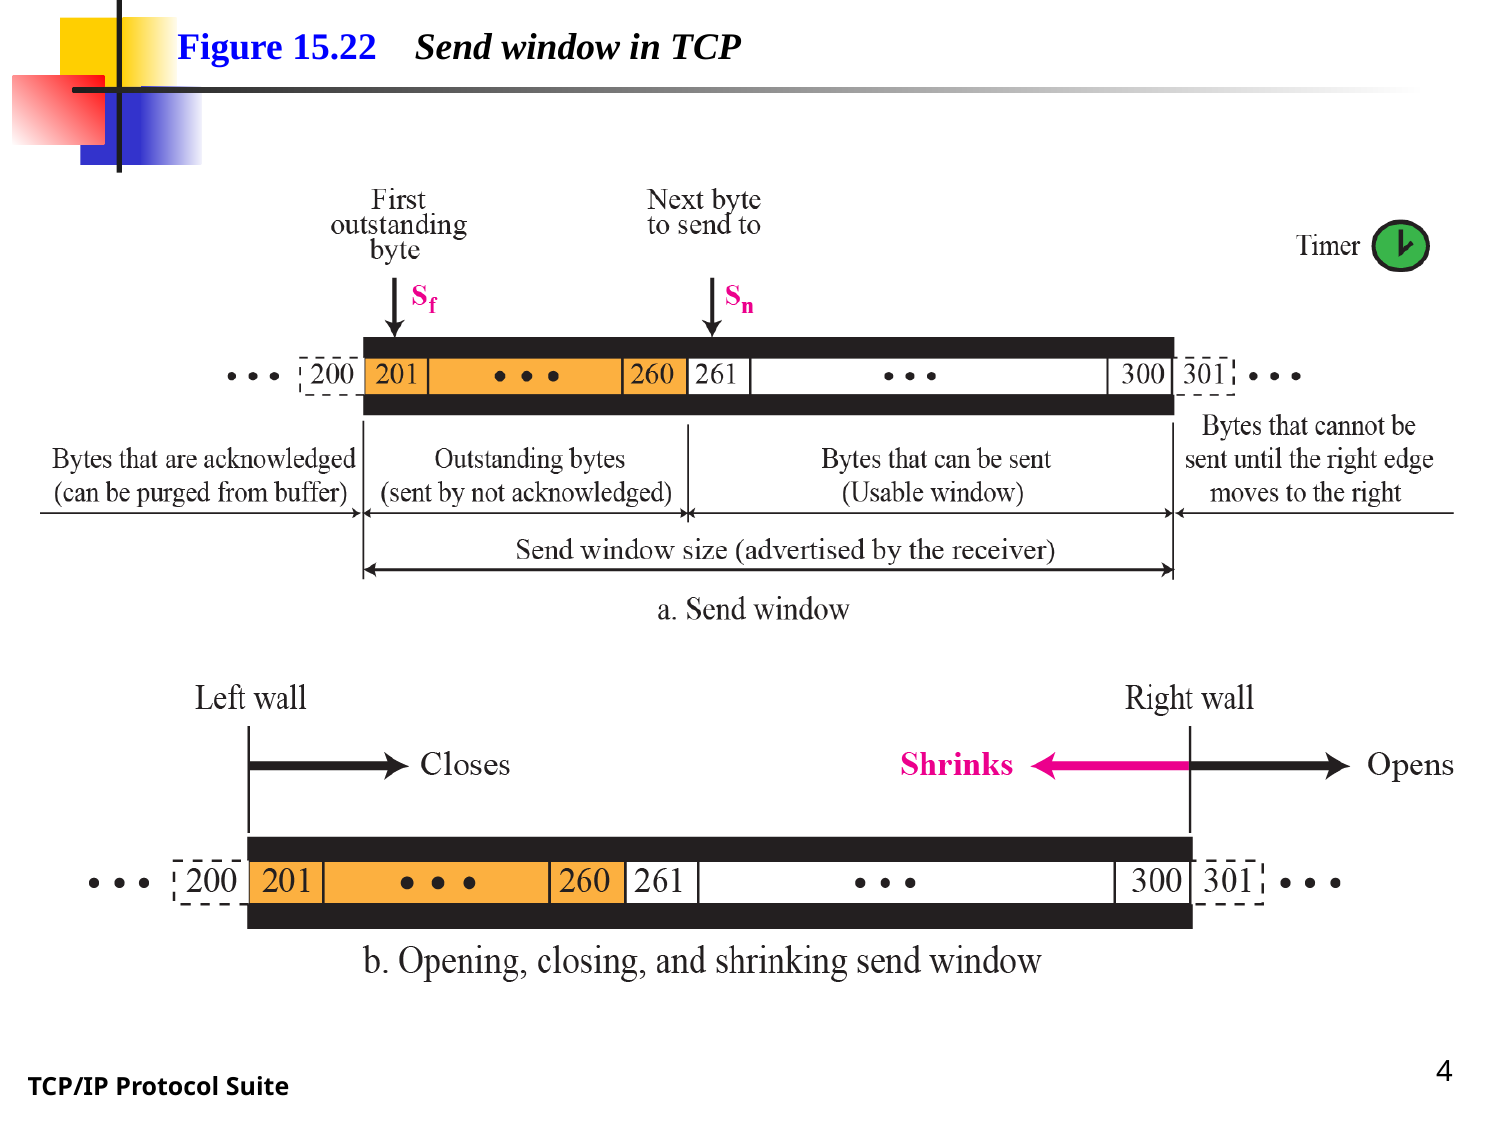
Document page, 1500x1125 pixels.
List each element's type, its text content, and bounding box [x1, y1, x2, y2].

text_box [80, 93, 116, 165]
text_box [12, 75, 105, 145]
text_box [60, 17, 116, 86]
footer TCP/IP Protocol Suite [12, 1032, 488, 1108]
text_box Figure 15.22 Send window in TCP [162, 14, 1100, 75]
text_box [116, 0, 122, 87]
picture [89, 680, 1454, 985]
slide_number 4 [1155, 1024, 1468, 1100]
picture [40, 184, 1454, 630]
text_box [122, 17, 177, 86]
text_box [72, 87, 1423, 93]
text_box [116, 93, 122, 173]
text_box [141, 93, 202, 165]
text_box [122, 93, 141, 165]
